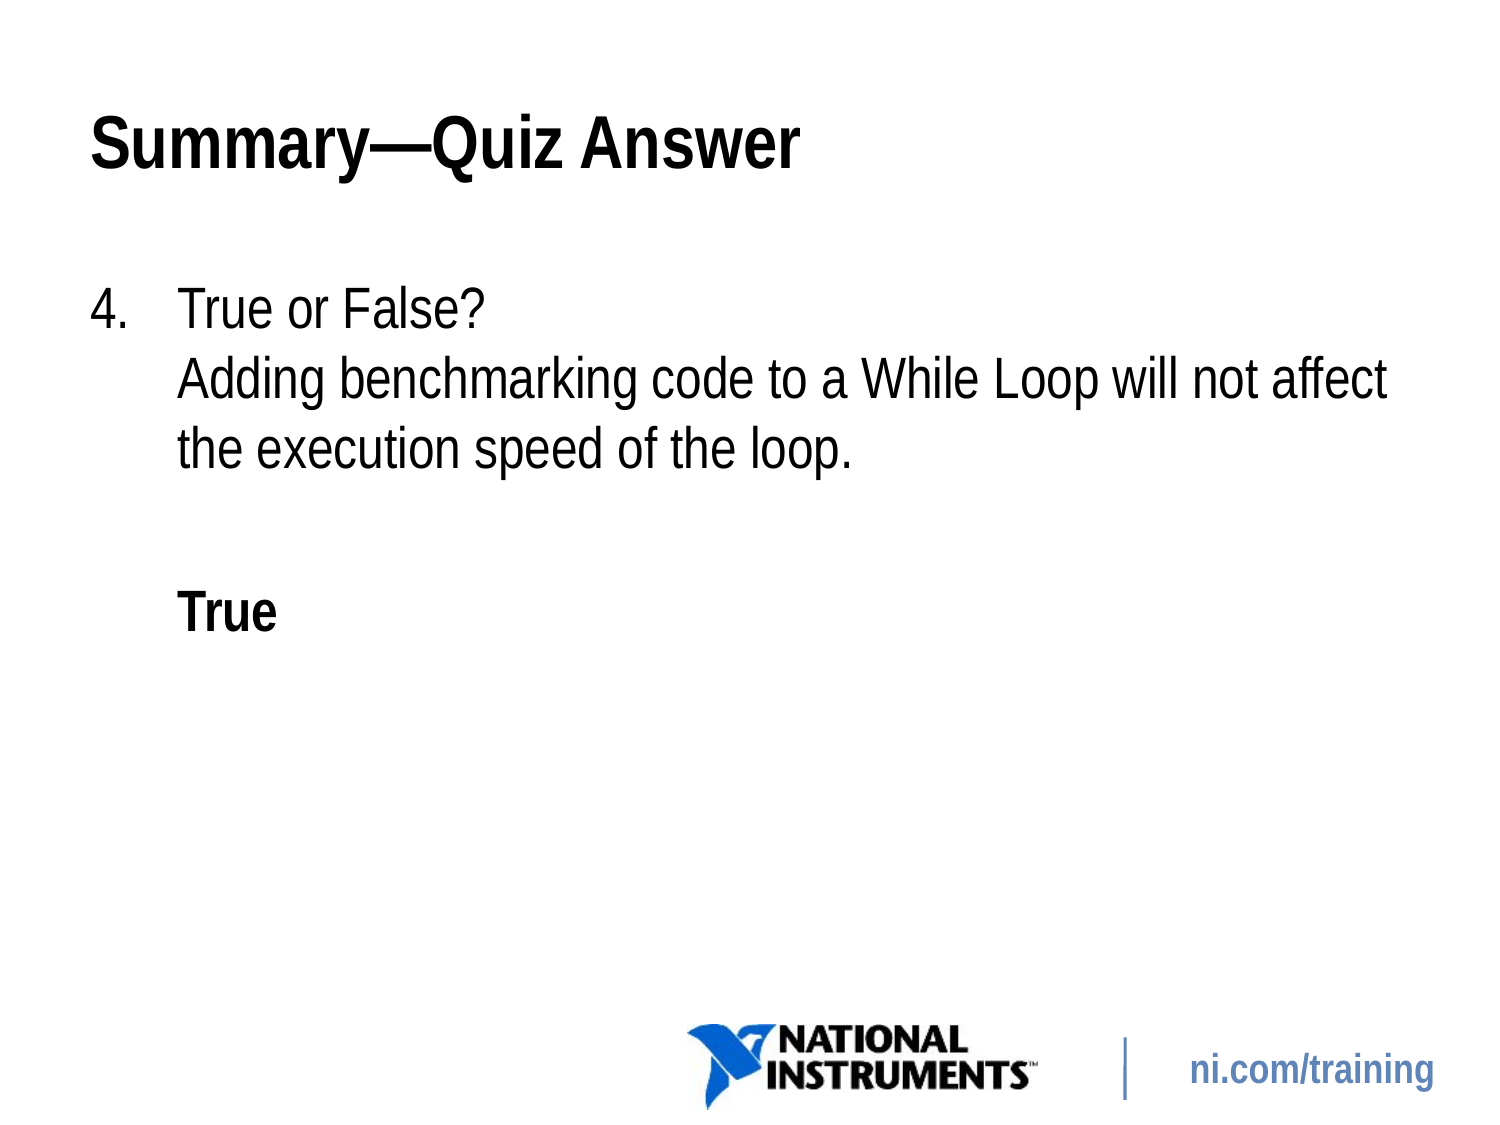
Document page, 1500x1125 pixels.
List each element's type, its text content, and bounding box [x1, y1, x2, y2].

picture [687, 1024, 1038, 1110]
title Summary—Quiz Answer [75, 45, 1425, 233]
list True or False? Adding benchmarking code to a While Loop will not affect the execution speed of the loop. True [75, 262, 1425, 975]
